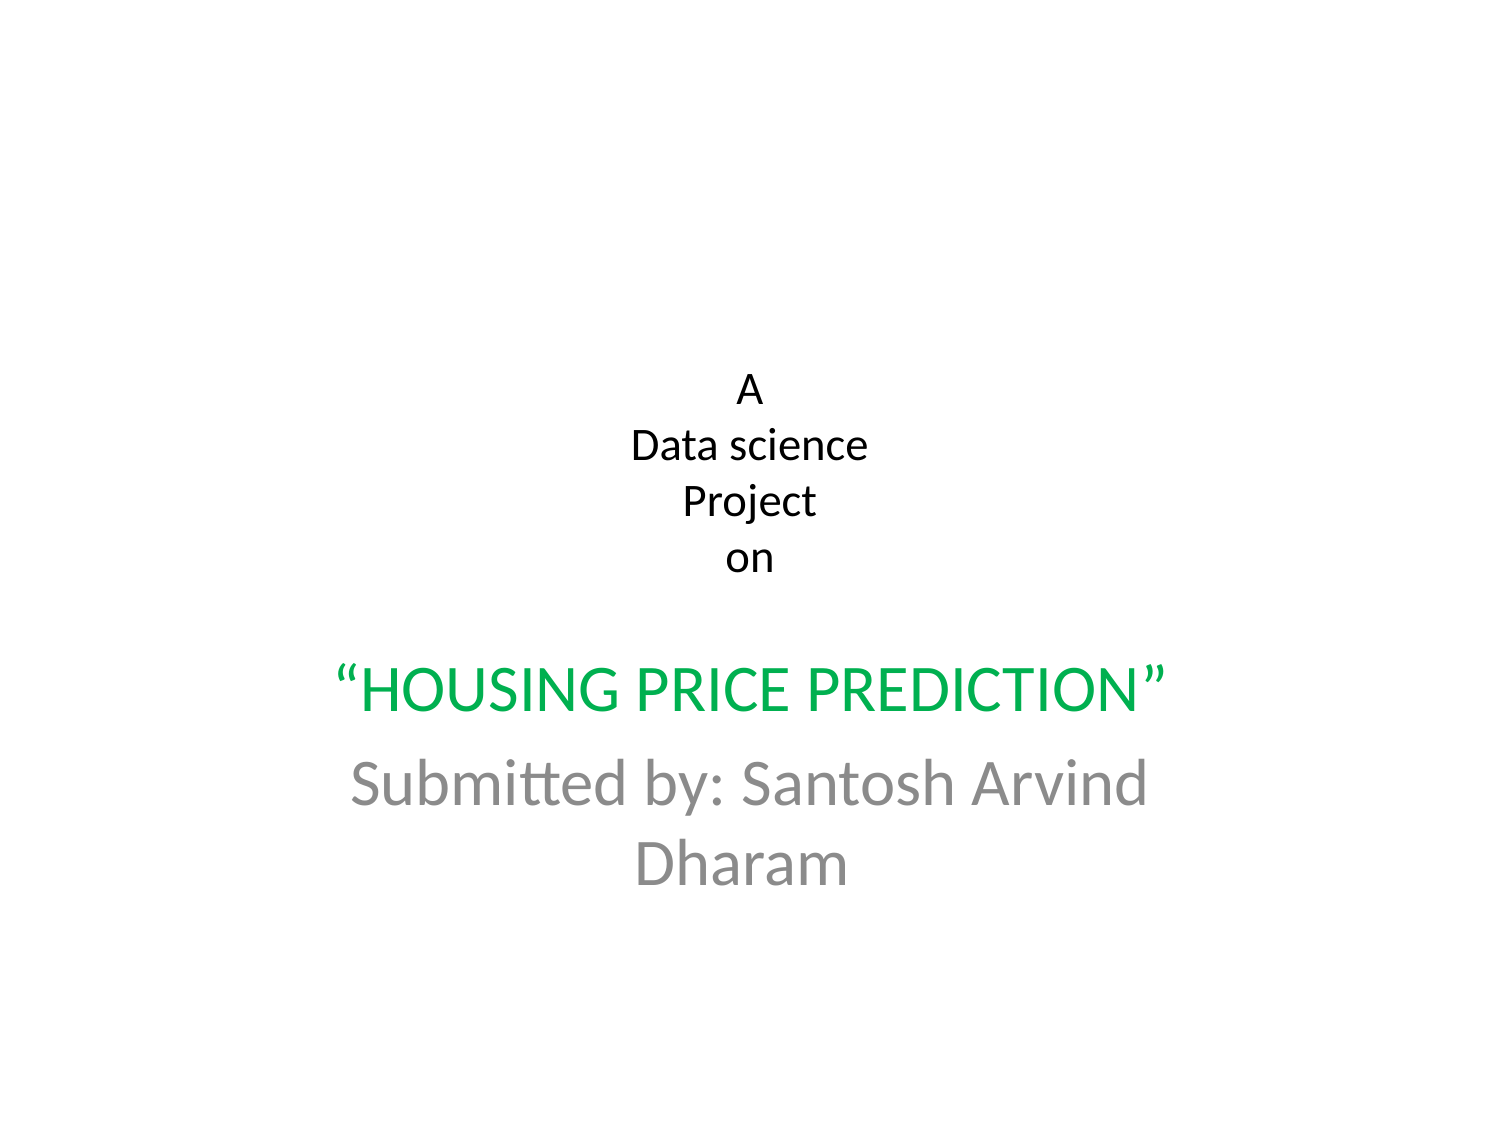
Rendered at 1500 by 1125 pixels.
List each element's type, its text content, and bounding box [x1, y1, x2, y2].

subtitle “HOUSING PRICE PREDICTION” Submitted by: Santosh Arvind Dharam [225, 637, 1275, 925]
title A Data science Project on [112, 349, 1388, 591]
